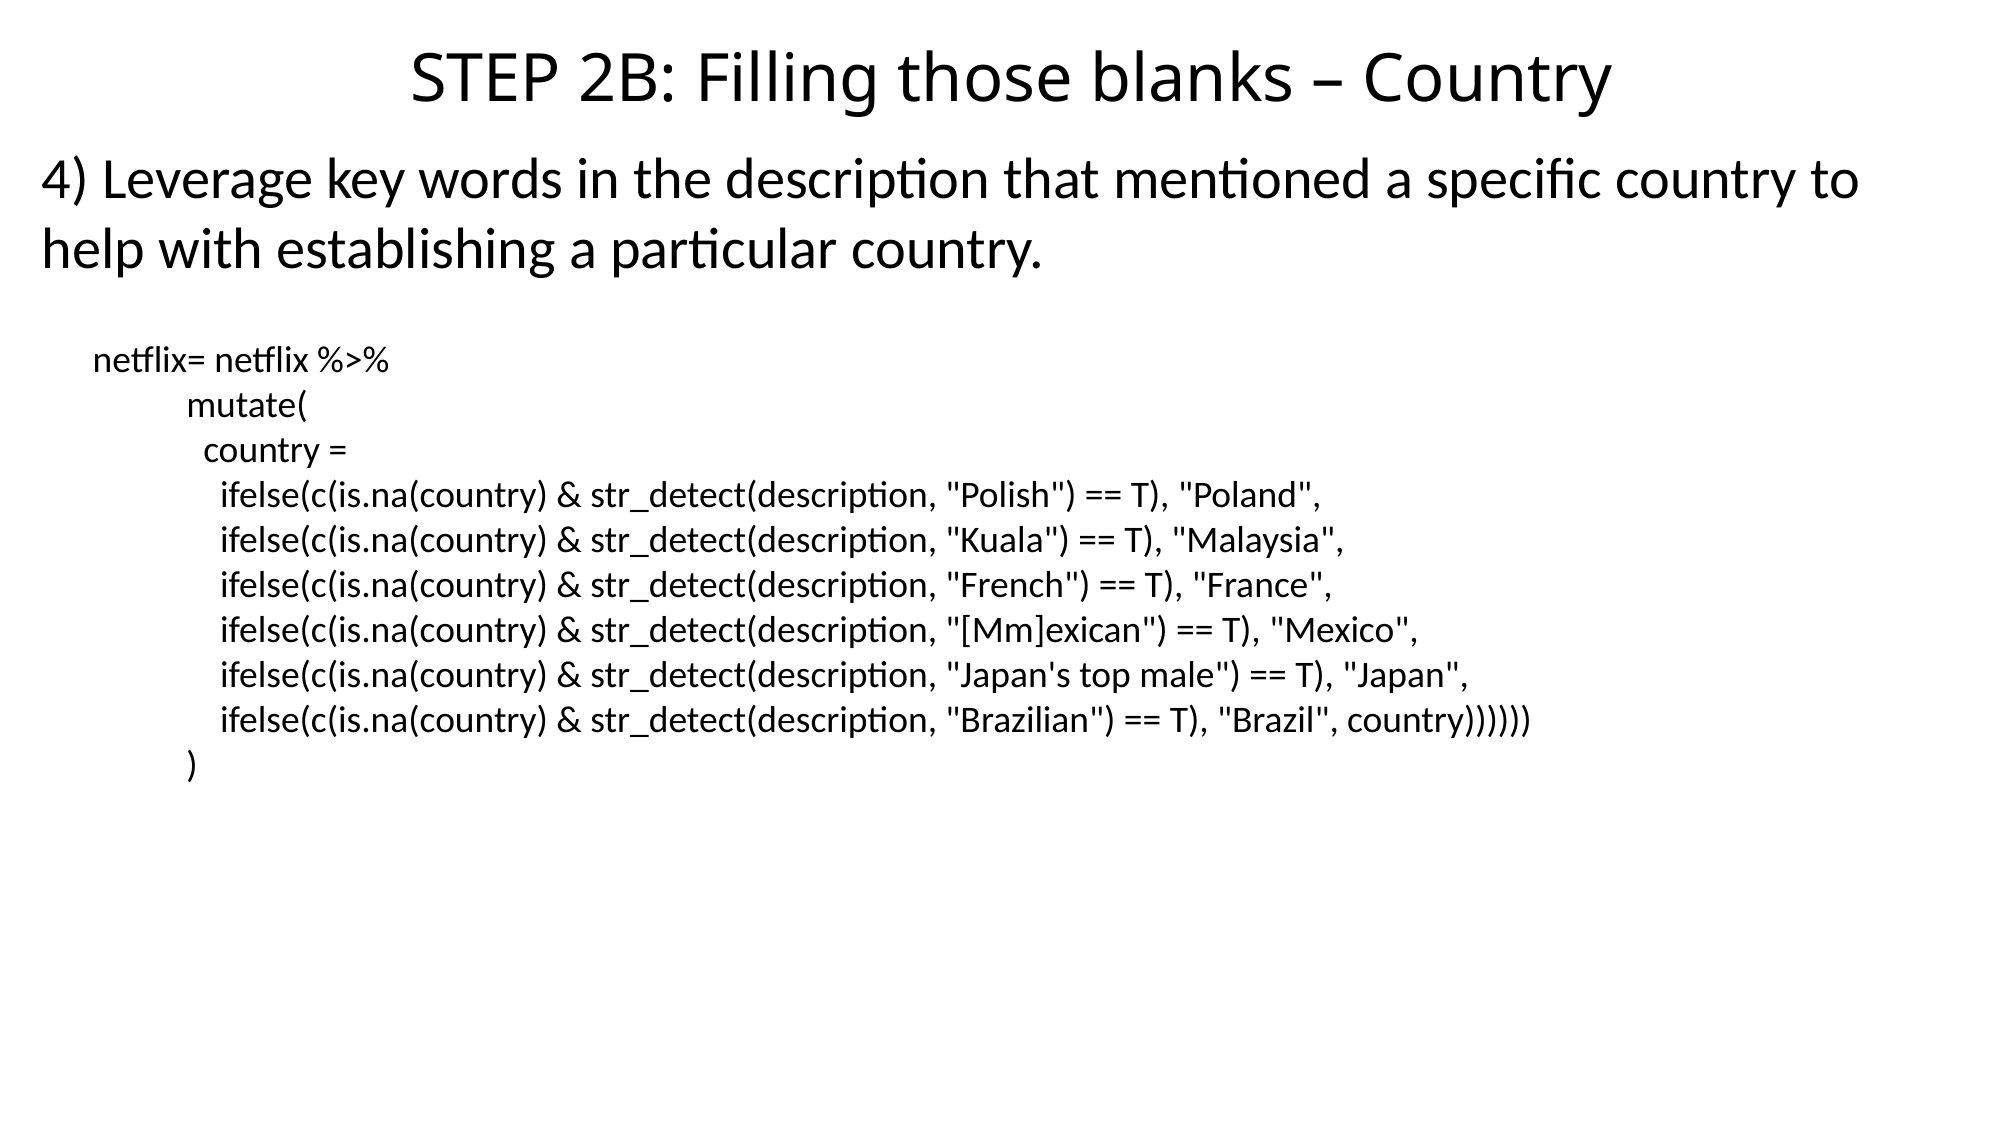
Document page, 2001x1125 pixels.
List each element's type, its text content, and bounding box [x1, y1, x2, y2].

text_box STEP 2B: Filling those blanks – Country [51, 27, 1973, 123]
text_box 4) Leverage key words in the description that mentioned a specific country to help with establishing a particular country. [27, 132, 1973, 288]
text_box netflix= netflix %>% mutate( country = ifelse(c(is.na(country) & str_detect(description, "Polish") == T), "Poland", ifelse(c(is.na(country) & str_detect(description, "Kuala") == T), "Malaysia", ifelse(c(is.na(country) & str_detect(description, "French") == T), "France", ifelse(c(is.na(country) & str_detect(description, "[Mm]exican") == T), "Mexico", ifelse(c(is.na(country) & str_detect(description, "Japan's top male") == T), "Japan", ifelse(c(is.na(country) & str_detect(description, "Brazilian") == T), "Brazil", country)))))) ) [78, 327, 1845, 793]
